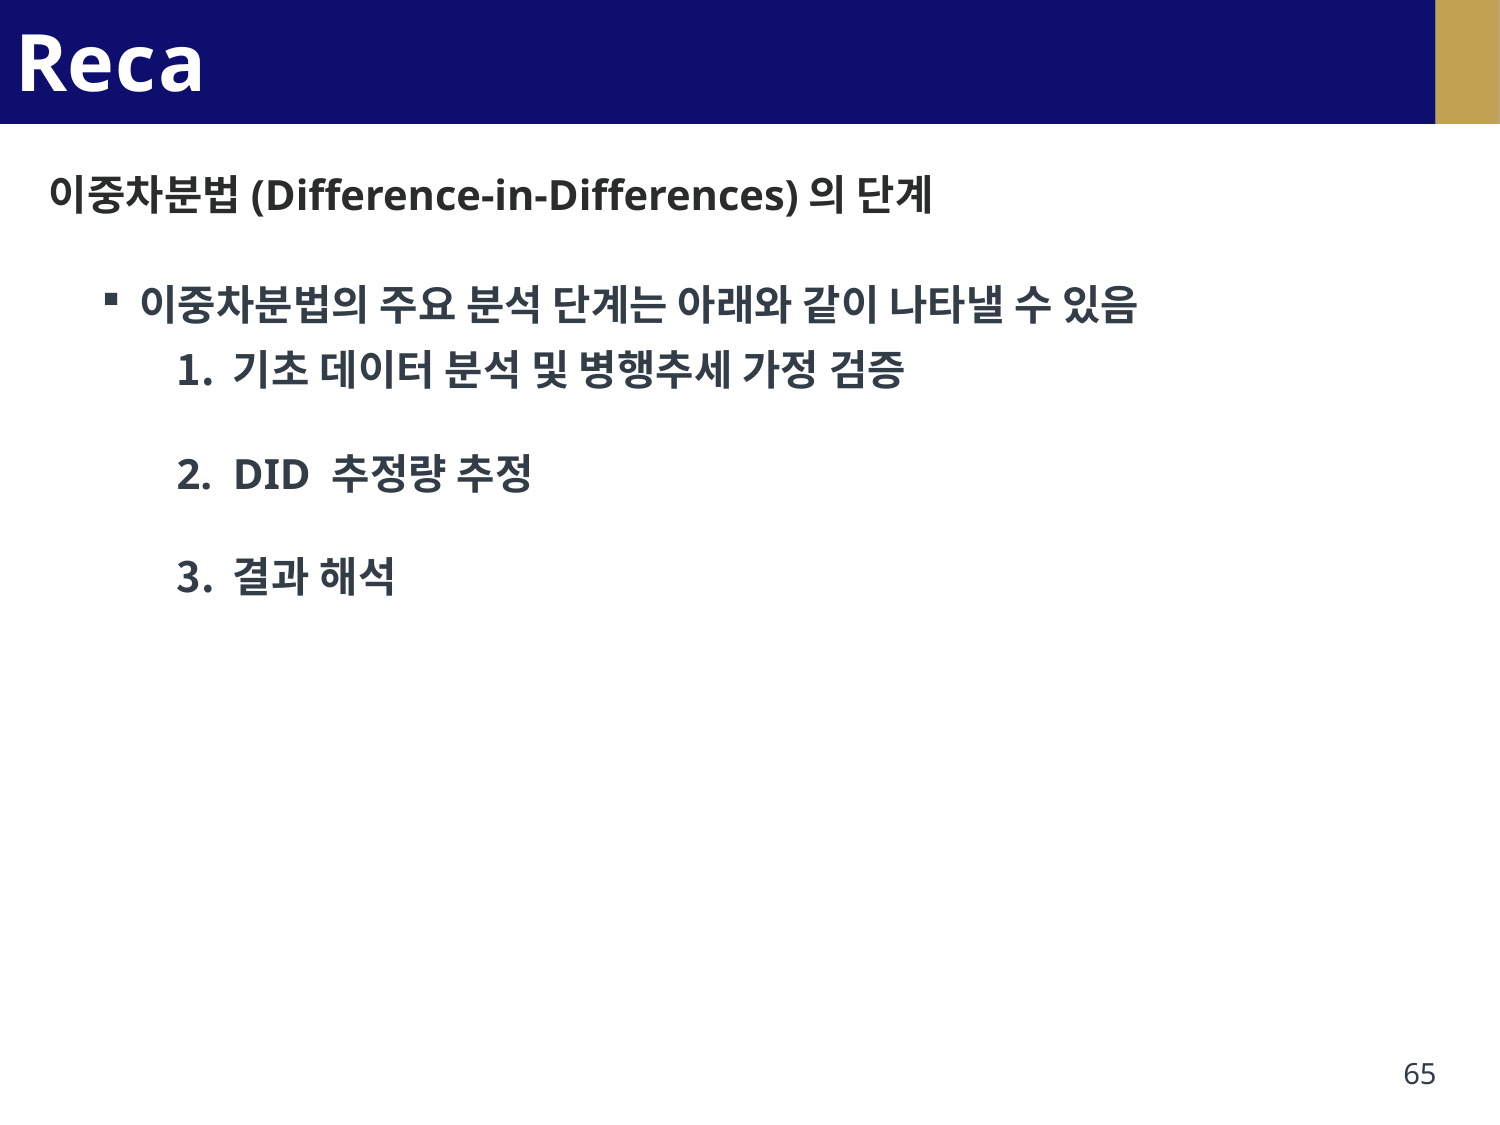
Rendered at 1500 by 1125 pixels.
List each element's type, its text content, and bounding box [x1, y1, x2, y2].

text_box 이중차분법(Difference-in-Differences)의 단계 이중차분법의 주요 분석 단계는 아래와 같이 나타낼 수 있음 기초 데이터 분석 및 병행추세 가정 검증 DID 추정량 추정 결과 해석 [46, 166, 1259, 601]
slide_number 65 [1397, 1050, 1442, 1125]
title Recap [12, 10, 250, 203]
